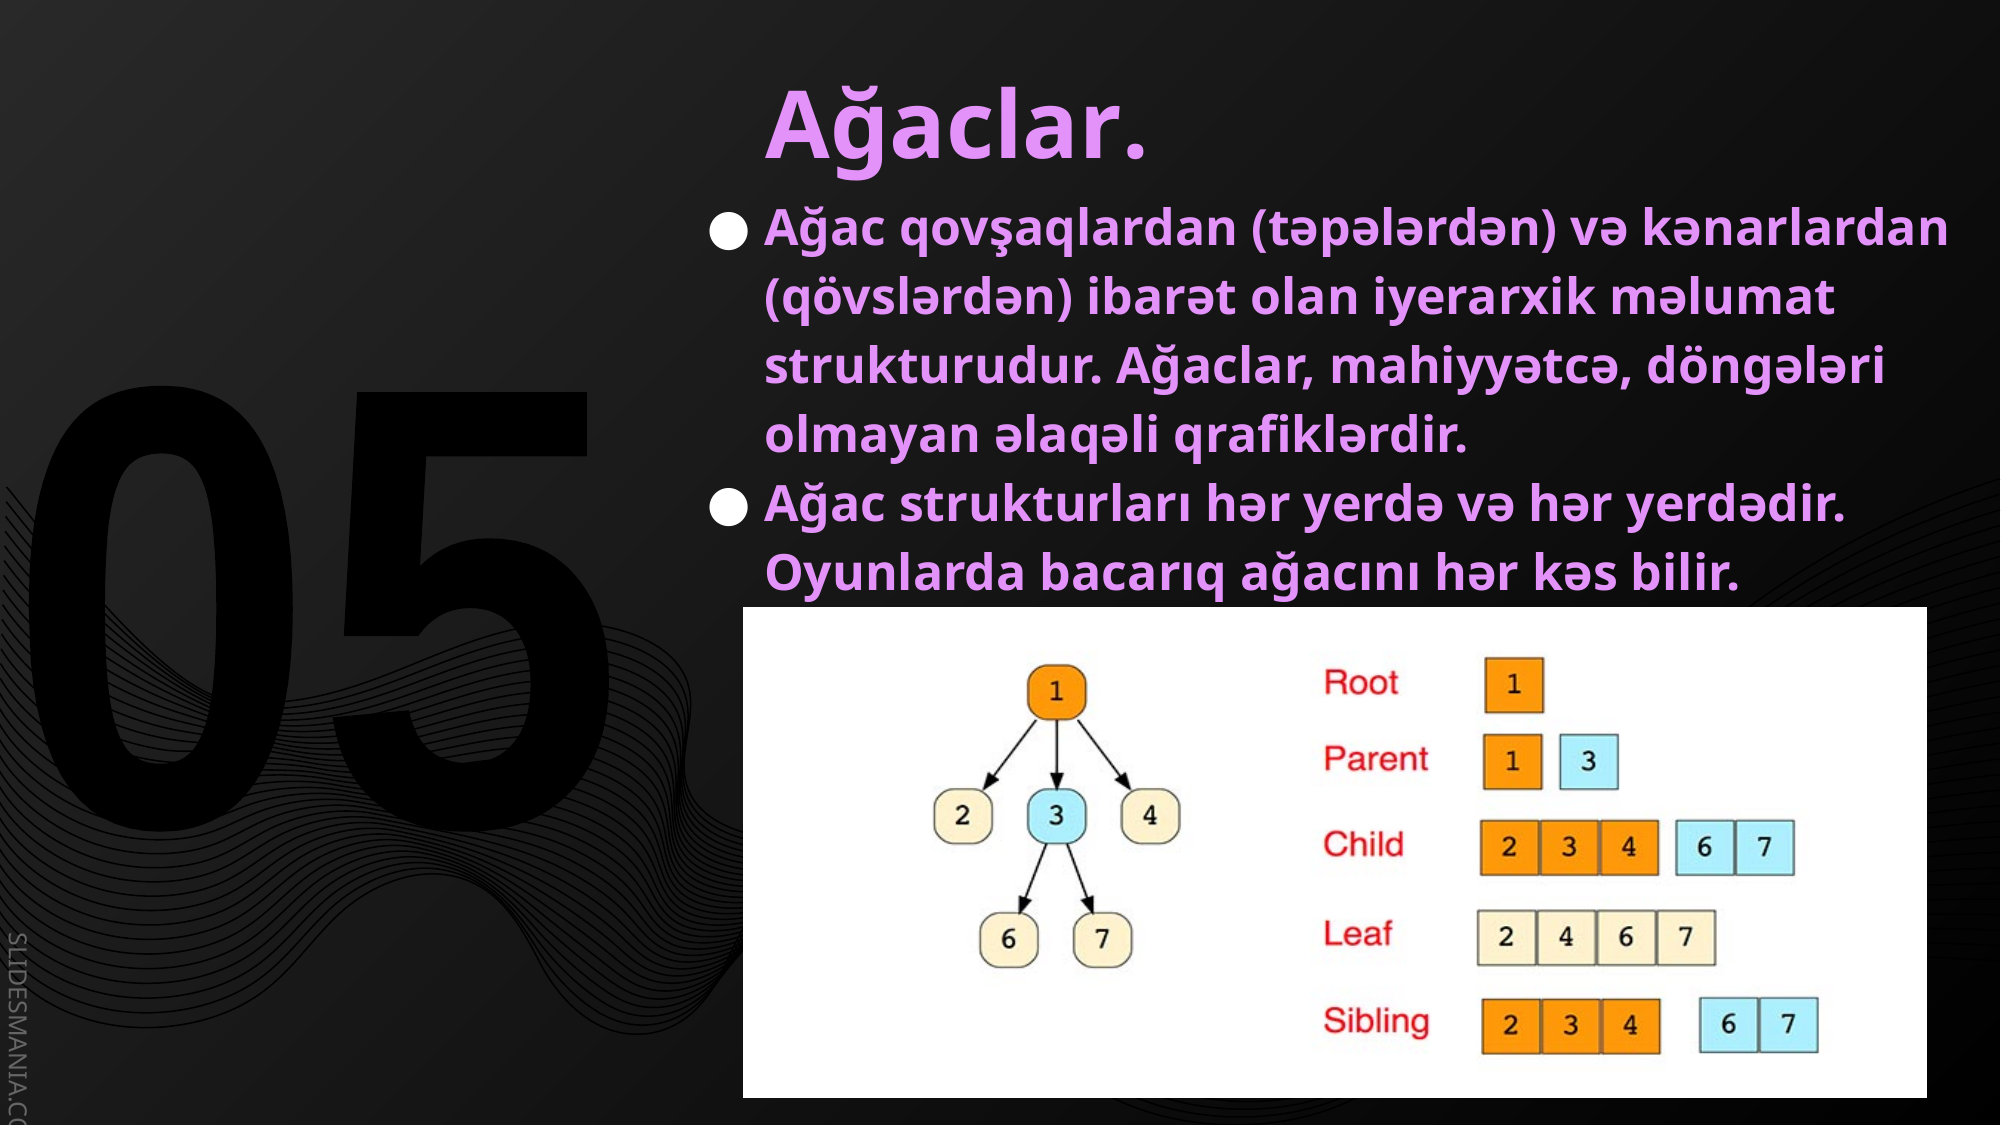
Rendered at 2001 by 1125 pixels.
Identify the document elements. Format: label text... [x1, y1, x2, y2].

title Ağaclar. [745, 44, 1605, 170]
list Ağac qovşaqlardan (təpələrdən) və kənarlardan (qövslərdən) ibarət olan iyerarxik məlumat strukturudur. Ağaclar, mahiyyətcə, döngələri olmayan əlaqəli qrafiklərdir. Ağac strukturları hər yerdə və hər yerdədir. Oyunlarda bacarıq ağacını hər kəs bilir. [669, 166, 2000, 792]
picture [742, 607, 1928, 1098]
